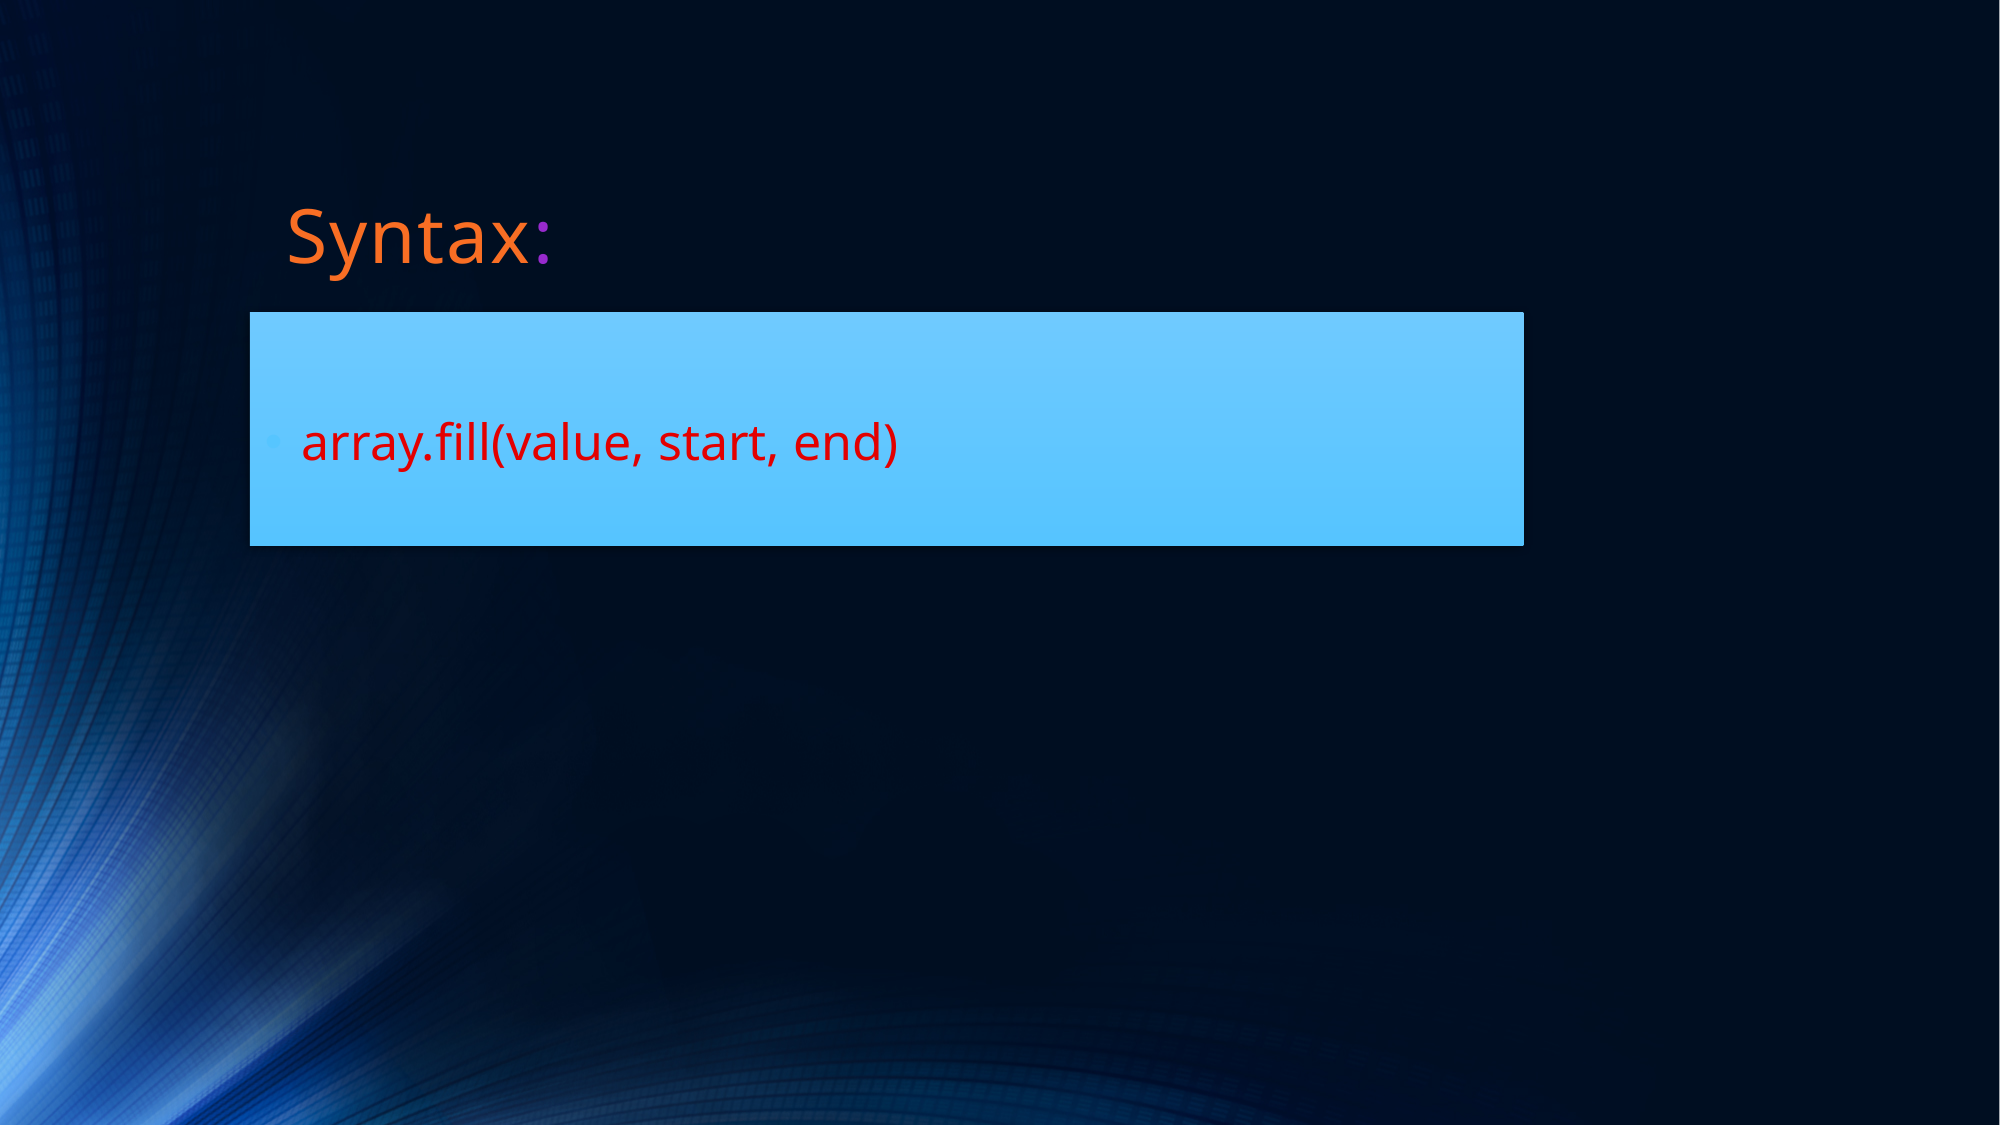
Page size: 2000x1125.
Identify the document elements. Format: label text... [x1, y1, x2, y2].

title Syntax: [249, 62, 1750, 288]
picture [0, 0, 2000, 1125]
list array.fill(value, start, end) [249, 312, 1524, 546]
